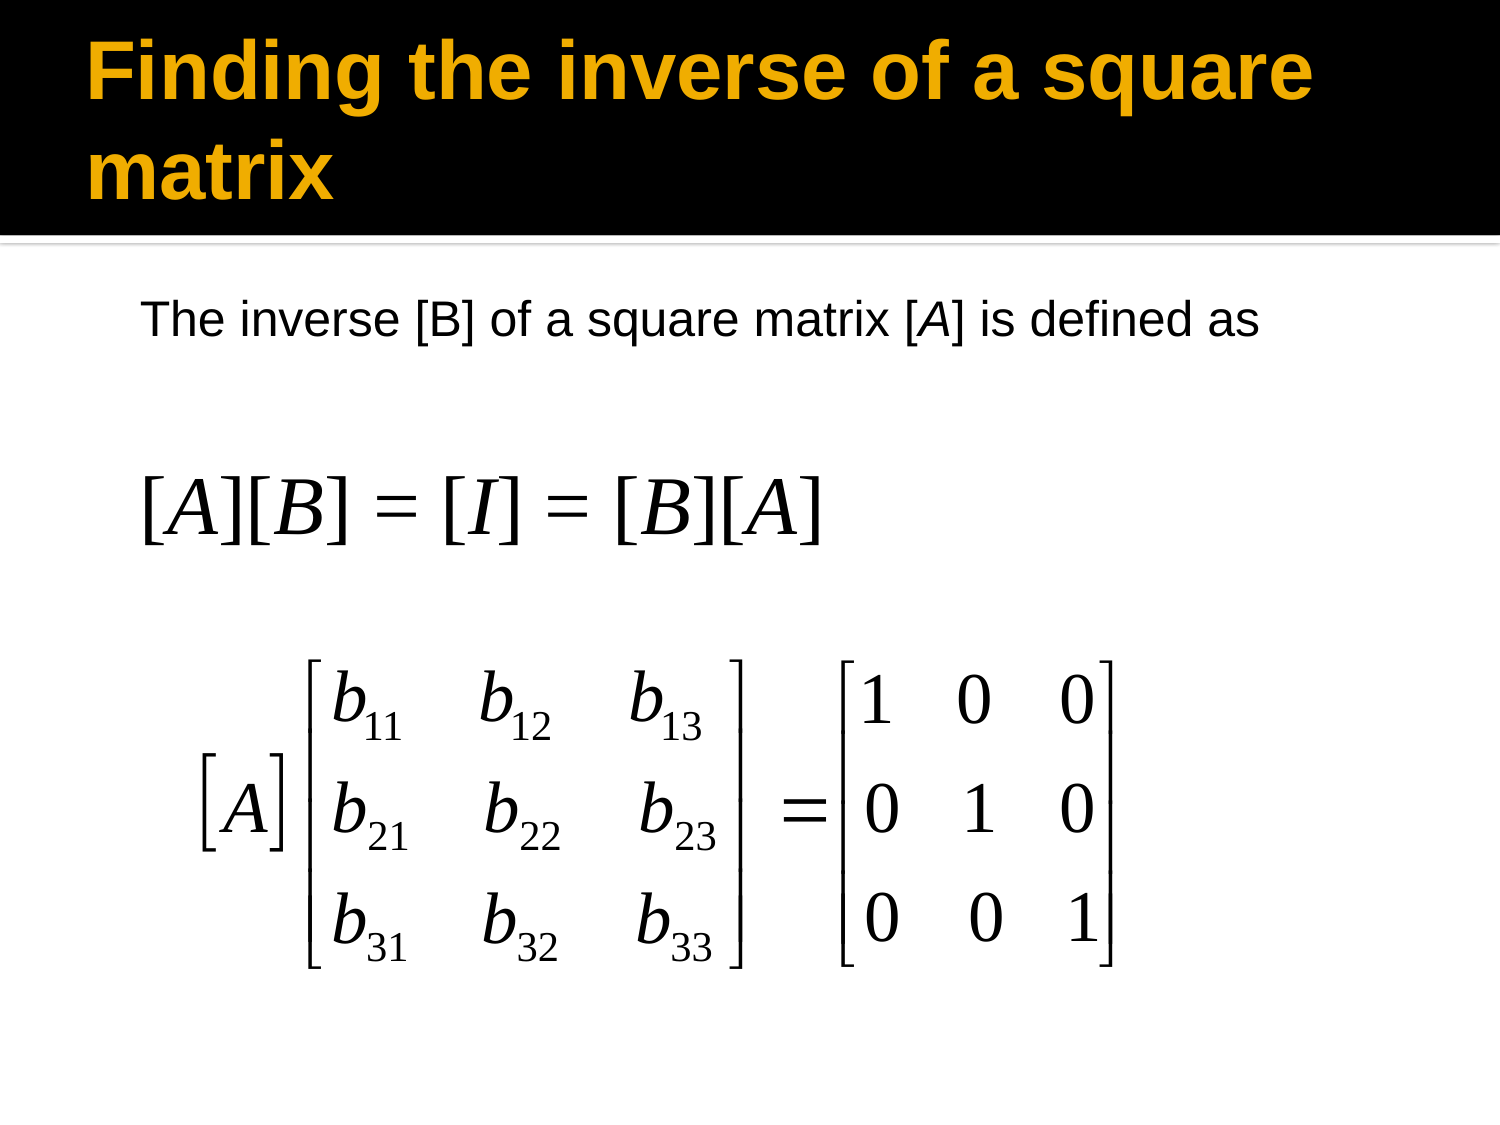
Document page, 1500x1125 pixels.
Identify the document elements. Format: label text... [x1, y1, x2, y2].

text_box The inverse [B] of a square matrix [A] is defined as [A][B] = [I] = [B][A] [125, 278, 1380, 560]
title Finding the inverse of a square matrix [70, 10, 1465, 223]
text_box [189, 644, 1137, 985]
